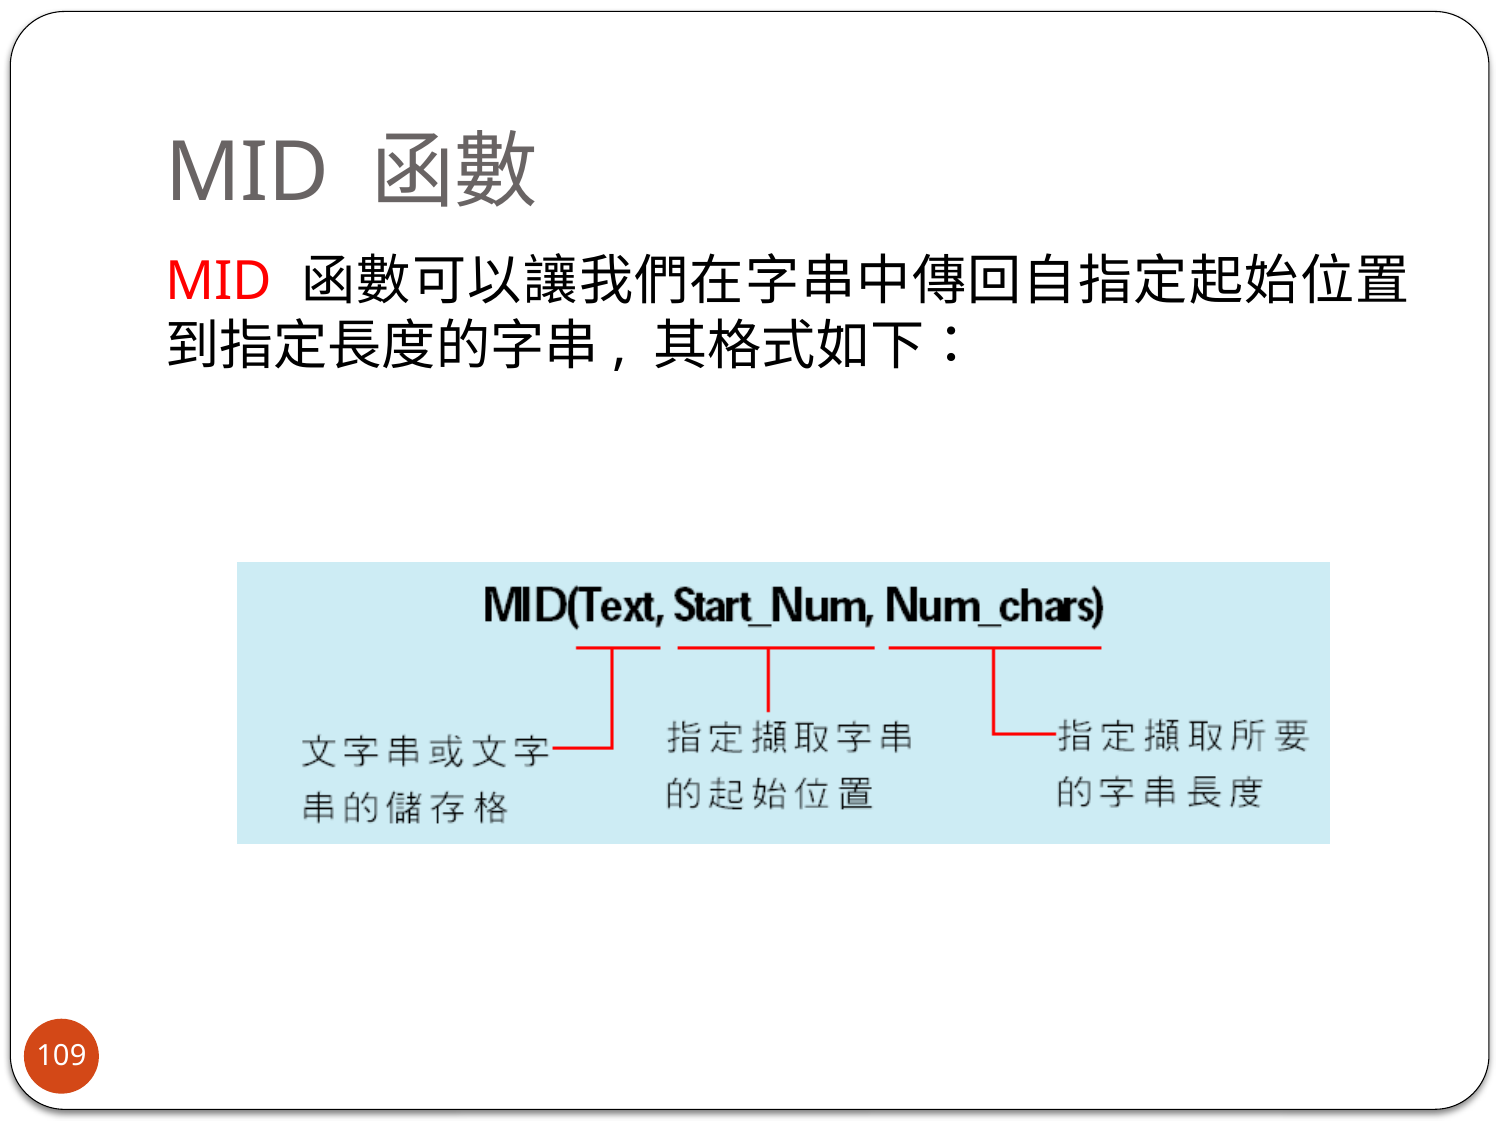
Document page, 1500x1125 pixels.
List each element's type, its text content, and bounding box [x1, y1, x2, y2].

title MID 函數 [150, 45, 1425, 233]
slide_number 109 [23, 1018, 99, 1094]
list MID 函數可以讓我們在字串中傳回自指定起始位置到指定長度的字串, 其格式如下： [150, 237, 1425, 988]
picture [237, 562, 1330, 844]
